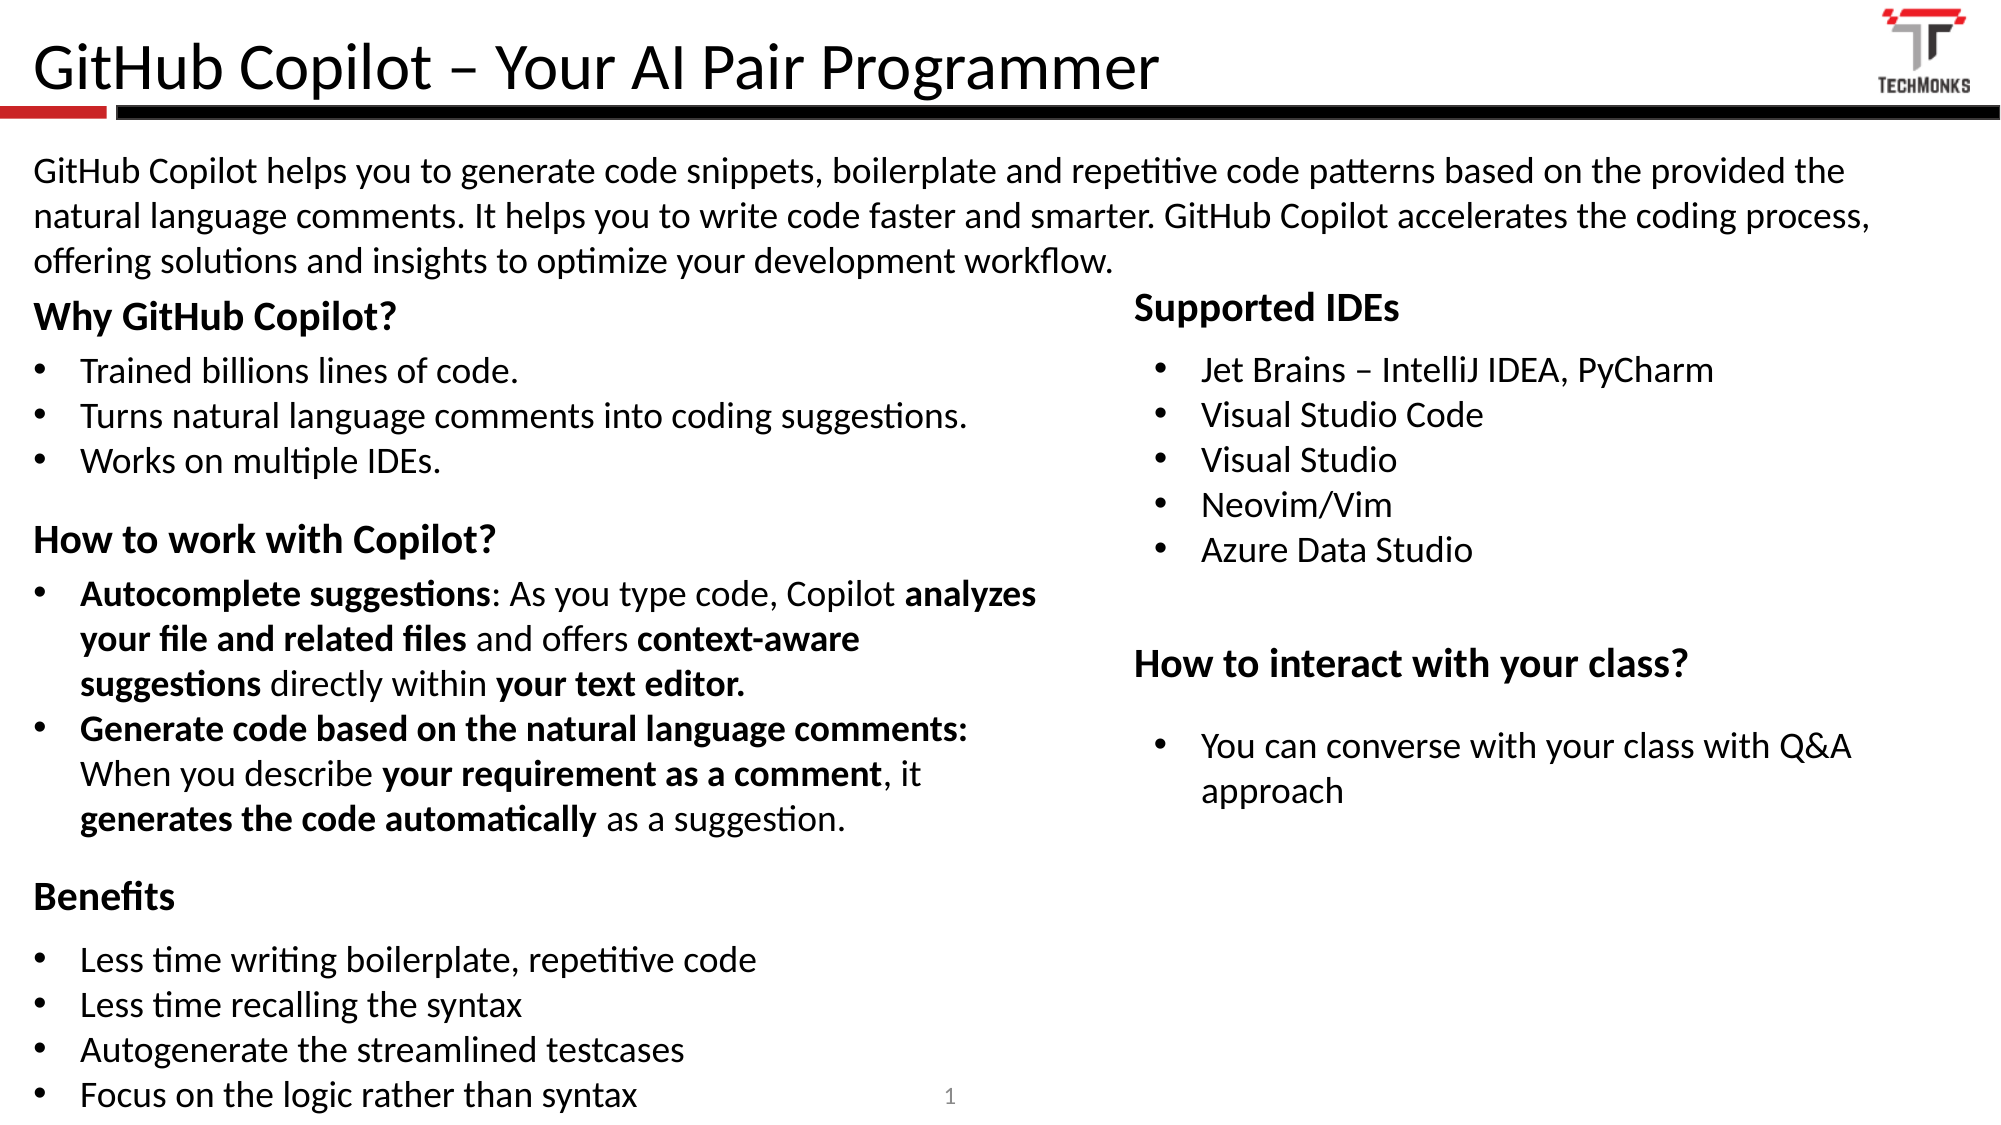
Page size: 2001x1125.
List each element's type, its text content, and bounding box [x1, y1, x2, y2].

text_box Supported IDEs [1119, 272, 1925, 337]
text_box You can converse with your class with Q&A approach [1139, 713, 2000, 819]
picture [1877, 5, 1970, 97]
text_box GitHub Copilot helps you to generate code snippets, boilerplate and repetitive code patterns based on the provided the natural language comments. It helps you to write code faster and smarter. GitHub Copilot accelerates the coding process, offering solutions and insights to optimize your development workflow. [18, 138, 1954, 289]
text_box Why GitHub Copilot? [18, 281, 945, 339]
text_box Jet Brains – IntelliJ IDEA, PyCharm Visual Studio Code Visual Studio Neovim/Vim Azure Data Studio [1139, 337, 1925, 578]
text_box How to interact with your class? [1119, 628, 2000, 693]
text_box Autocomplete suggestions: As you type code, Copilot analyzes your file and related files and offers context-aware suggestions directly within your text editor. Generate code based on the natural language comments: When you describe your requirement as a comment, it generates the code automatically as a suggestion. [18, 561, 1055, 891]
text_box Trained billions lines of code. Turns natural language comments into coding suggestions. Works on multiple IDEs. [18, 339, 1055, 489]
text_box Less time writing boilerplate, repetitive code Less time recalling the syntax Autogenerate the streamlined testcases Focus on the logic rather than syntax [18, 927, 1055, 1122]
text_box How to work with Copilot? [18, 503, 945, 561]
text_box GitHub Copilot – Your AI Pair Programmer [18, 15, 1767, 111]
text_box Benefits [18, 861, 945, 927]
